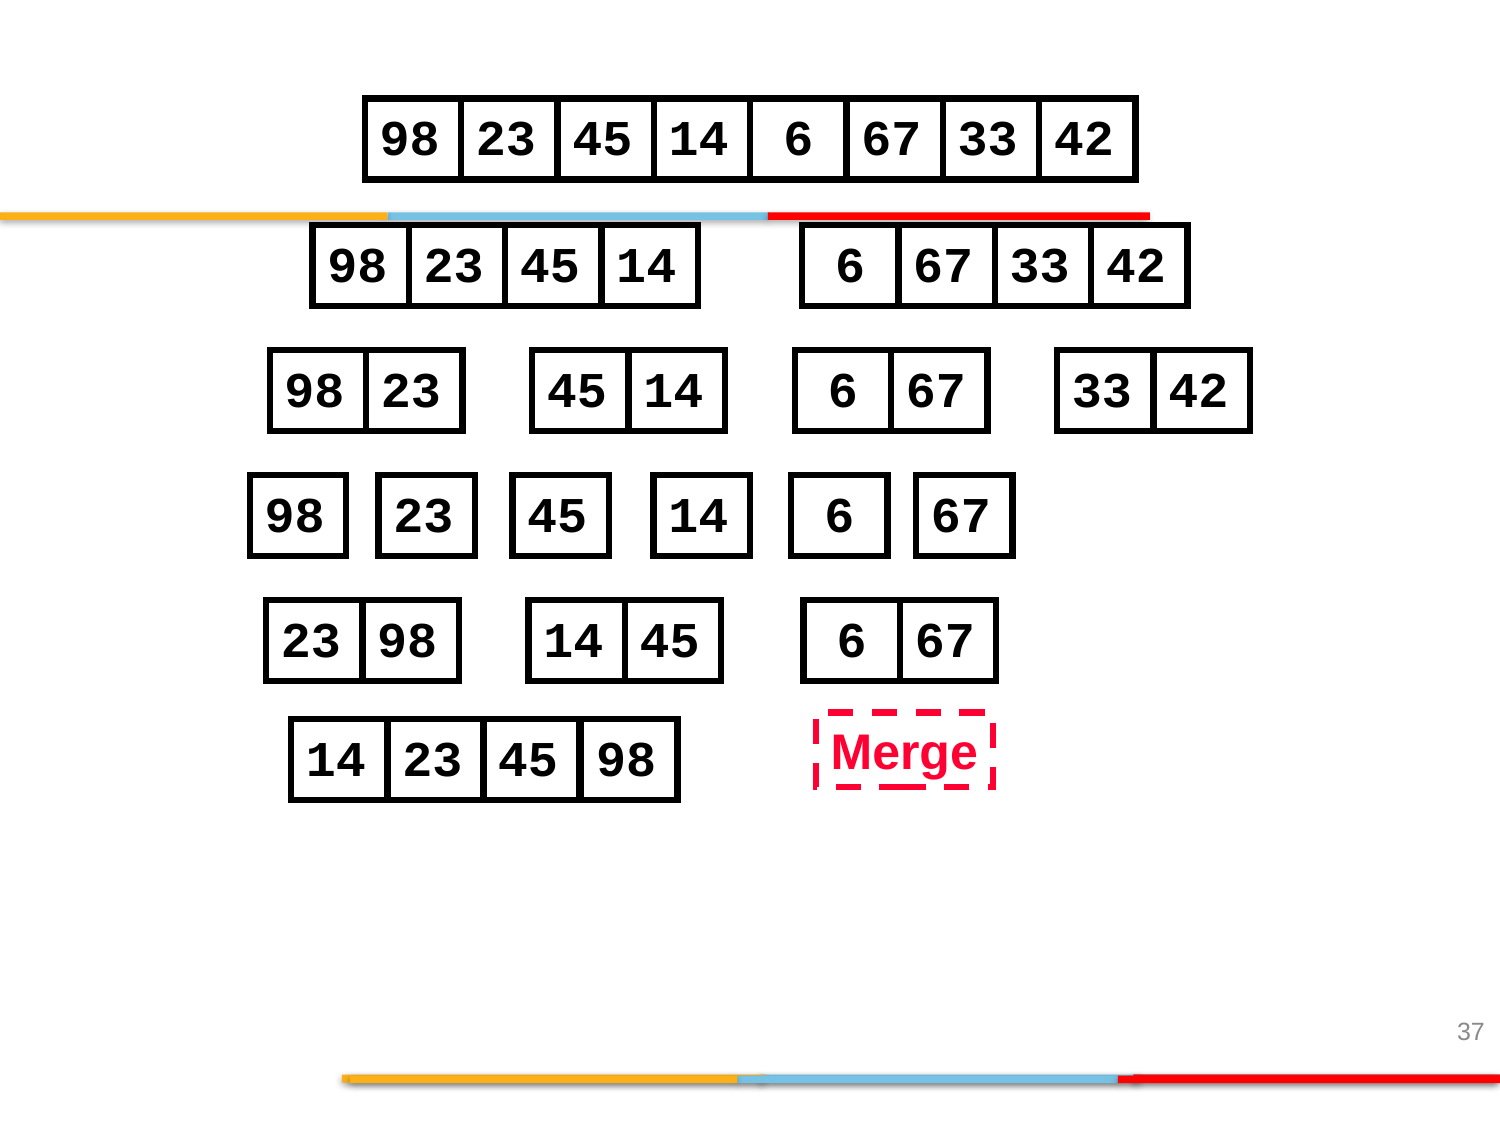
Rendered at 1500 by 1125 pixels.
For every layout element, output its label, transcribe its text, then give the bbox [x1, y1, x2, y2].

text_box 33 [942, 98, 1039, 180]
text_box 98 [312, 224, 409, 307]
text_box 14 [291, 718, 387, 800]
text_box 67 [916, 474, 1013, 557]
text_box 45 [558, 98, 653, 180]
text_box 23 [367, 349, 463, 432]
text_box 45 [506, 224, 601, 307]
text_box 67 [900, 599, 997, 682]
text_box 42 [1153, 349, 1250, 432]
text_box 23 [462, 98, 558, 180]
text_box 23 [378, 474, 475, 557]
text_box 45 [625, 599, 722, 682]
text_box 98 [362, 599, 459, 682]
text_box 23 [409, 224, 506, 307]
text_box 98 [581, 718, 678, 800]
text_box 42 [1091, 224, 1188, 307]
text_box 45 [512, 474, 609, 557]
text_box 67 [899, 224, 994, 307]
text_box 33 [1057, 349, 1153, 432]
text_box 23 [387, 718, 483, 800]
text_box 6 [802, 224, 899, 307]
text_box 14 [601, 224, 698, 307]
text_box 42 [1039, 98, 1136, 180]
text_box 14 [653, 98, 750, 180]
slide_number 37 [1149, 1000, 1500, 1061]
text_box 6 [750, 98, 847, 180]
text_box 6 [791, 474, 888, 557]
text_box 14 [628, 349, 725, 432]
text_box 98 [249, 474, 347, 557]
text_box 14 [528, 599, 625, 682]
text_box 33 [994, 224, 1091, 307]
text_box 98 [269, 349, 367, 432]
text_box 23 [266, 599, 362, 682]
text_box 98 [364, 98, 462, 180]
text_box 14 [653, 474, 750, 557]
text_box 6 [803, 599, 900, 682]
text_box 45 [532, 349, 628, 432]
text_box 6 [794, 349, 892, 432]
text_box 45 [483, 718, 580, 800]
text_box Merge [815, 712, 993, 788]
text_box 67 [892, 349, 988, 432]
text_box 67 [847, 98, 942, 180]
